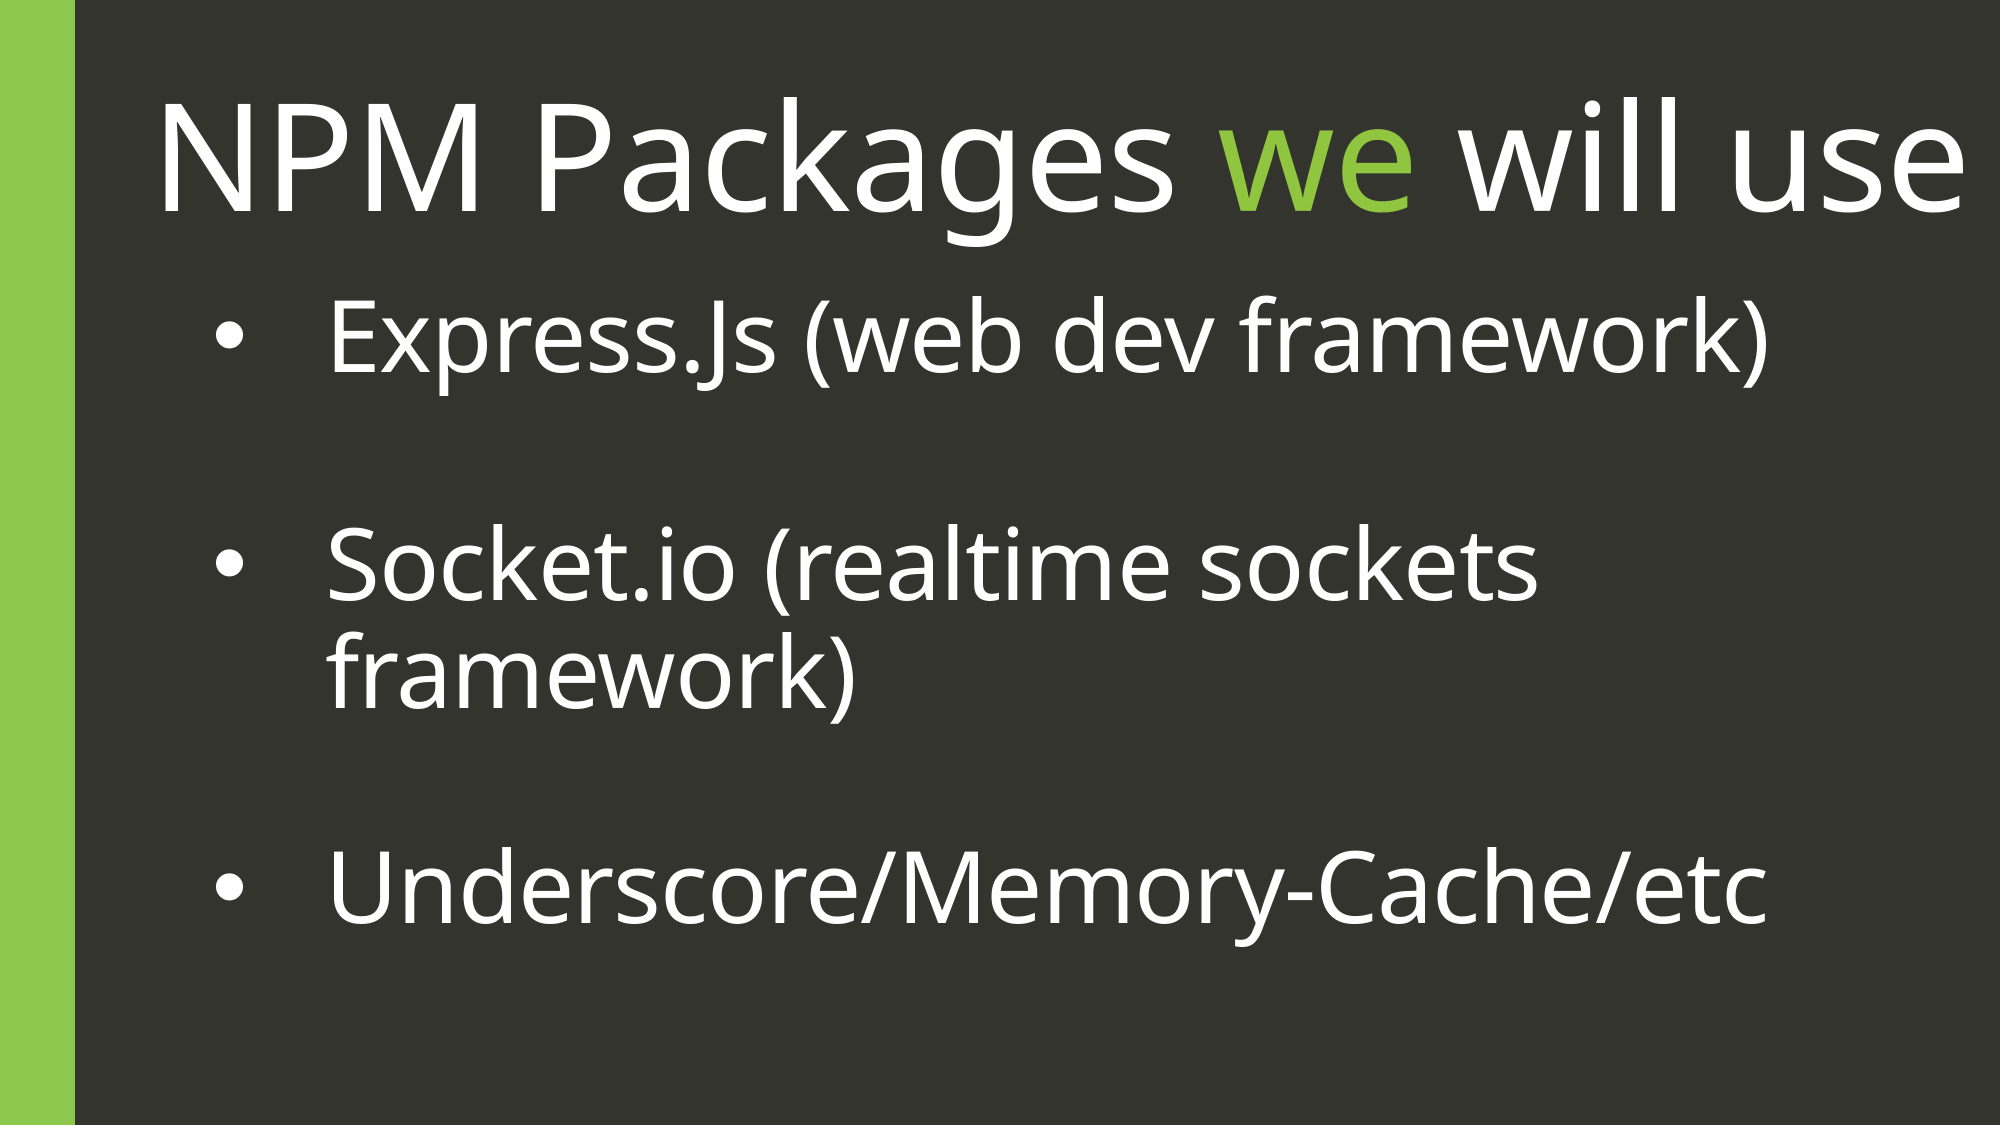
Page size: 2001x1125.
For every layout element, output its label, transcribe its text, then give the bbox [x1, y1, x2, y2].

text_box Express.Js (web dev framework) Socket.io (realtime sockets framework) Underscore/Memory-Cache/etc [197, 278, 1941, 996]
title NPM Packages we will use [136, 41, 2000, 252]
